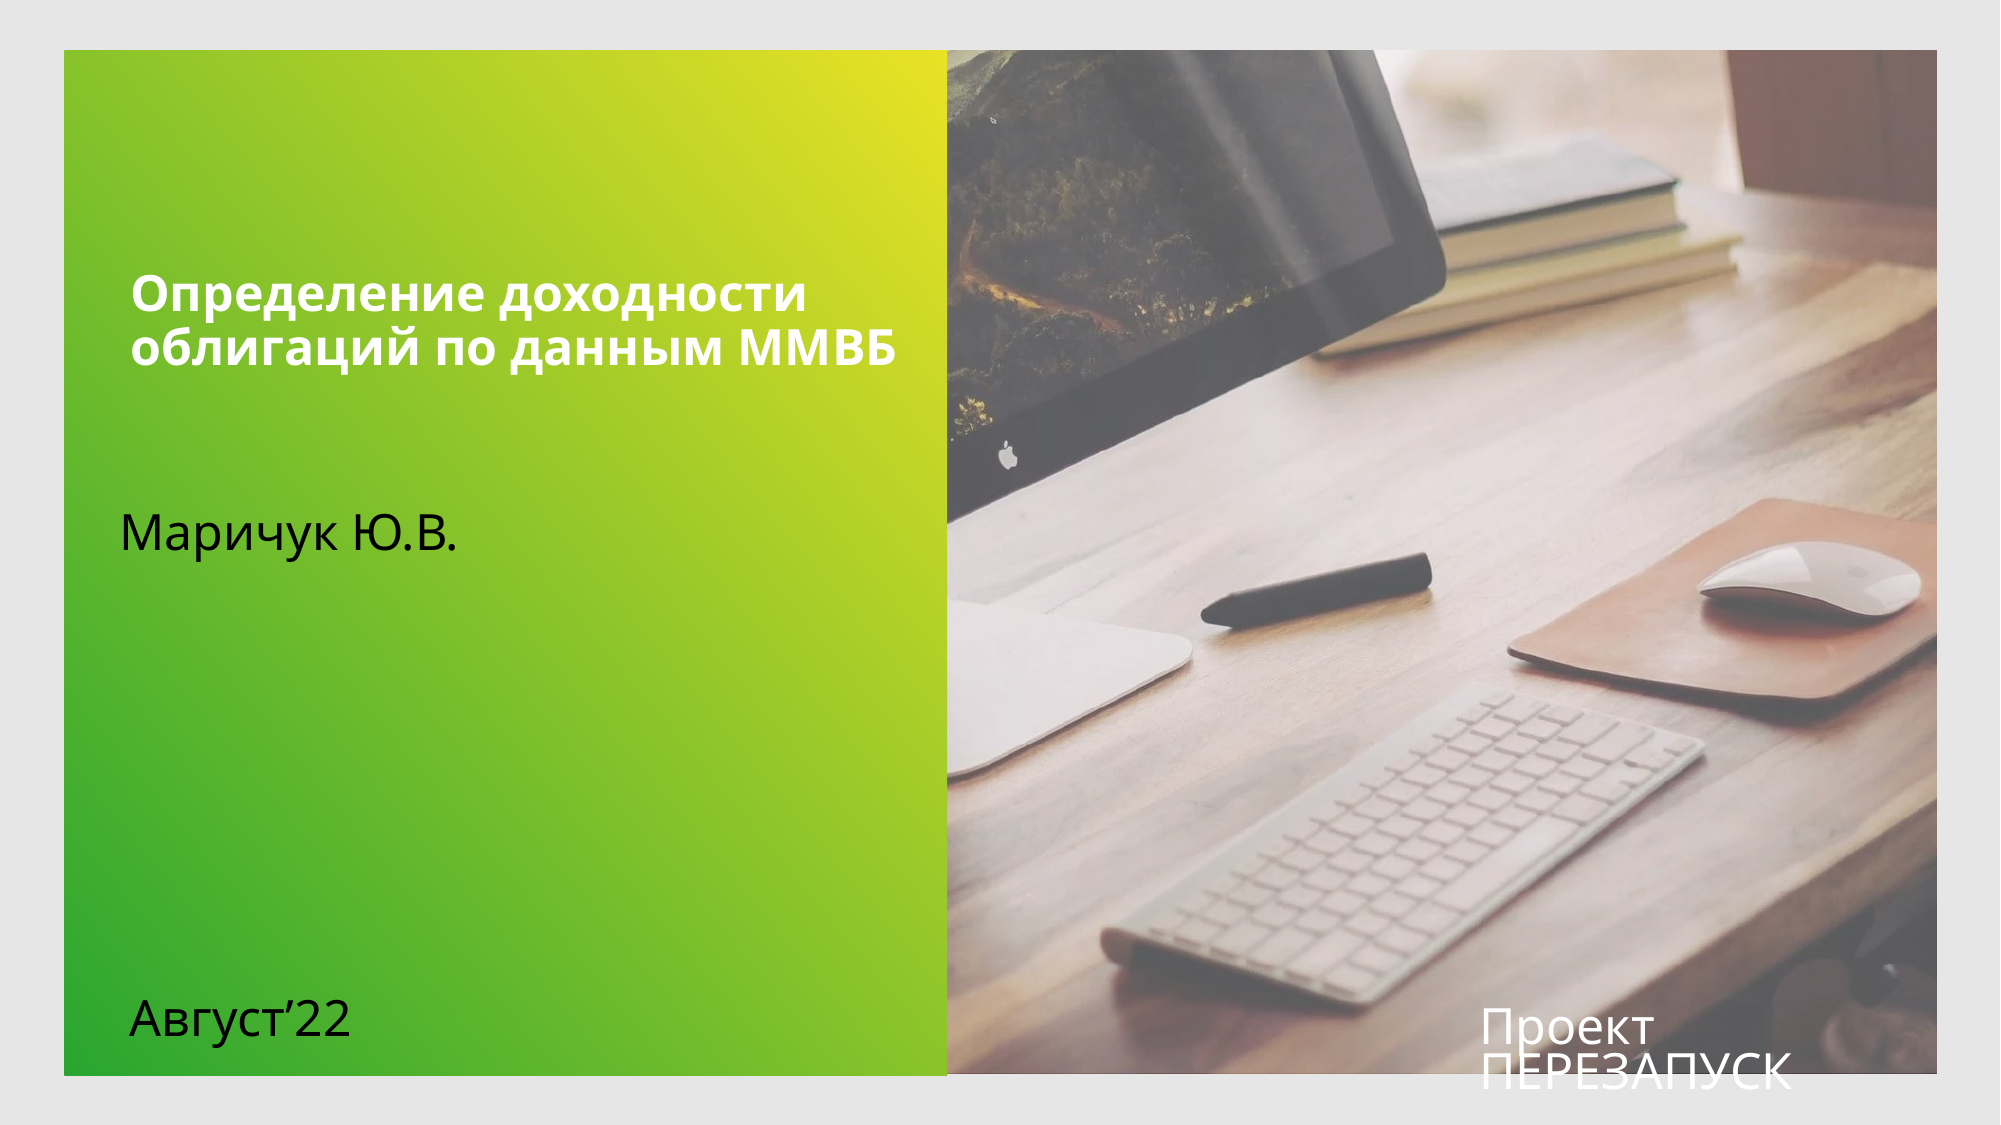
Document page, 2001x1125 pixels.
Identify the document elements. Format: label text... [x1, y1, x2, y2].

text_box Август’22 [115, 985, 948, 1064]
list Маричук Ю.В. [104, 500, 948, 760]
title Определение доходности облигаций по данным ММВБ [115, 224, 948, 384]
